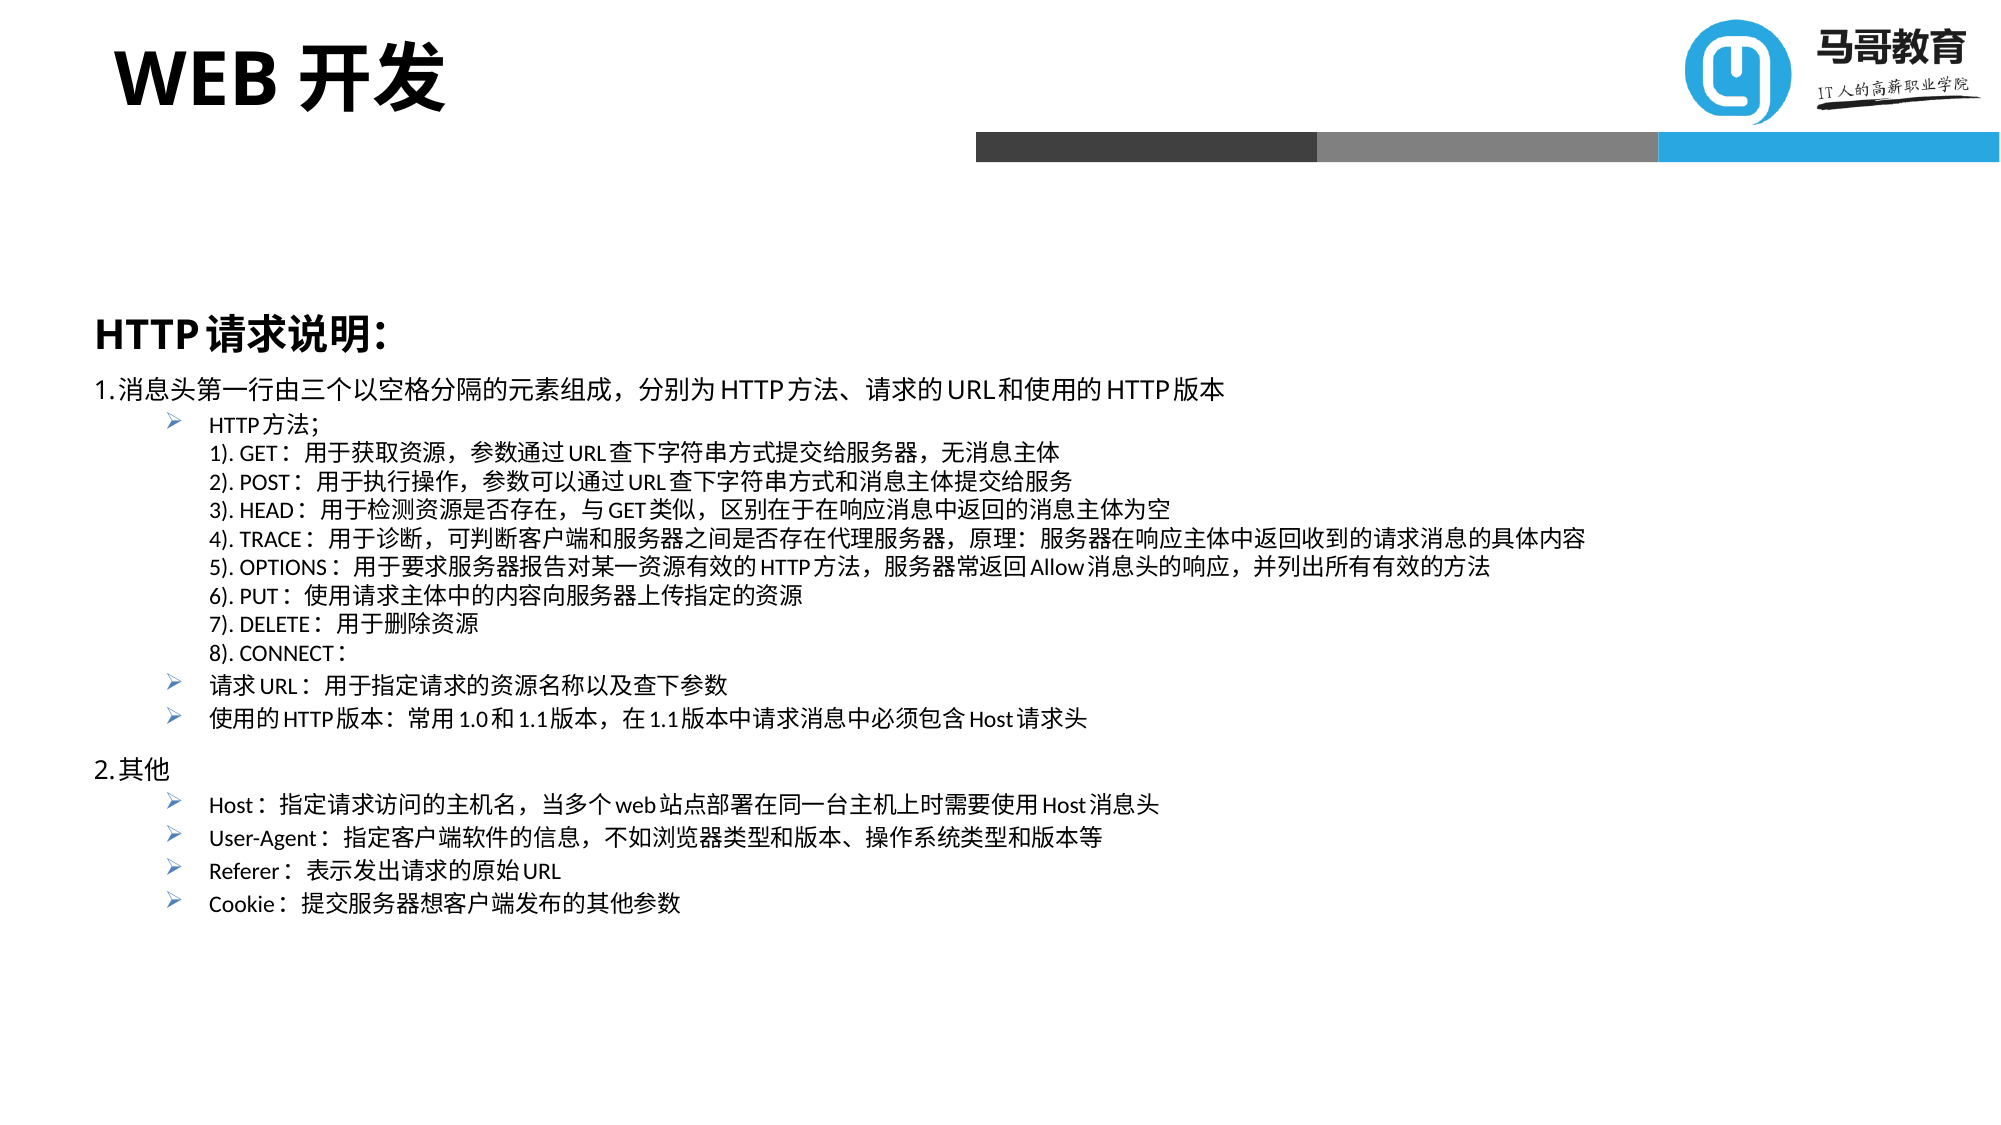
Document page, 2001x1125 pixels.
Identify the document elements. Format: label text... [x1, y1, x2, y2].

title WEB开发 [99, 27, 1274, 124]
picture [1671, 0, 2001, 206]
text_box HTTP请求说明： 1.消息头第一行由三个以空格分隔的元素组成，分别为HTTP方法、请求的URL和使用的HTTP版本 HTTP方法； 1). GET：用于获取资源，参数通过URL查下字符串方式提交给服务器，无消息主体 2). POST：用于执行操作，参数可以通过URL查下字符串方式和消息主体提交给服务 3). HEAD：用于检测资源是否存在，与GET类似，区别在于在响应消息中返回的消息主体为空 4). TRACE：用于诊断，可判断客户端和服务器之间是否存在代理服务器，原理：服务器在响应主体中返回收到的请求消息的具体内容 5). OPTIONS：用于要求服务器报告对某一资源有效的HTTP方法，服务器常返回Allow消息头的响应，并列出所有有效的方法 6). PUT：使用请求主体中的内容向服务器上传指定的资源 7). DELETE：用于删除资源 8). CONNECT： 请求URL：用于指定请求的资源名称以及查下参数 使用的HTTP版本：常用1.0和1.1版本，在1.1版本中请求消息中必须包含Host请求头 2.其他 Host：指定请求访问的主机名，当多个web站点部署在同一台主机上时需要使用Host消息头 User-Agent：指定客户端软件的信息，不如浏览器类型和版本、操作系统类型和版本等 Referer：表示发出请求的原始URL Cookie：提交服务器想客户端发布的其他参数 [78, 276, 1968, 928]
